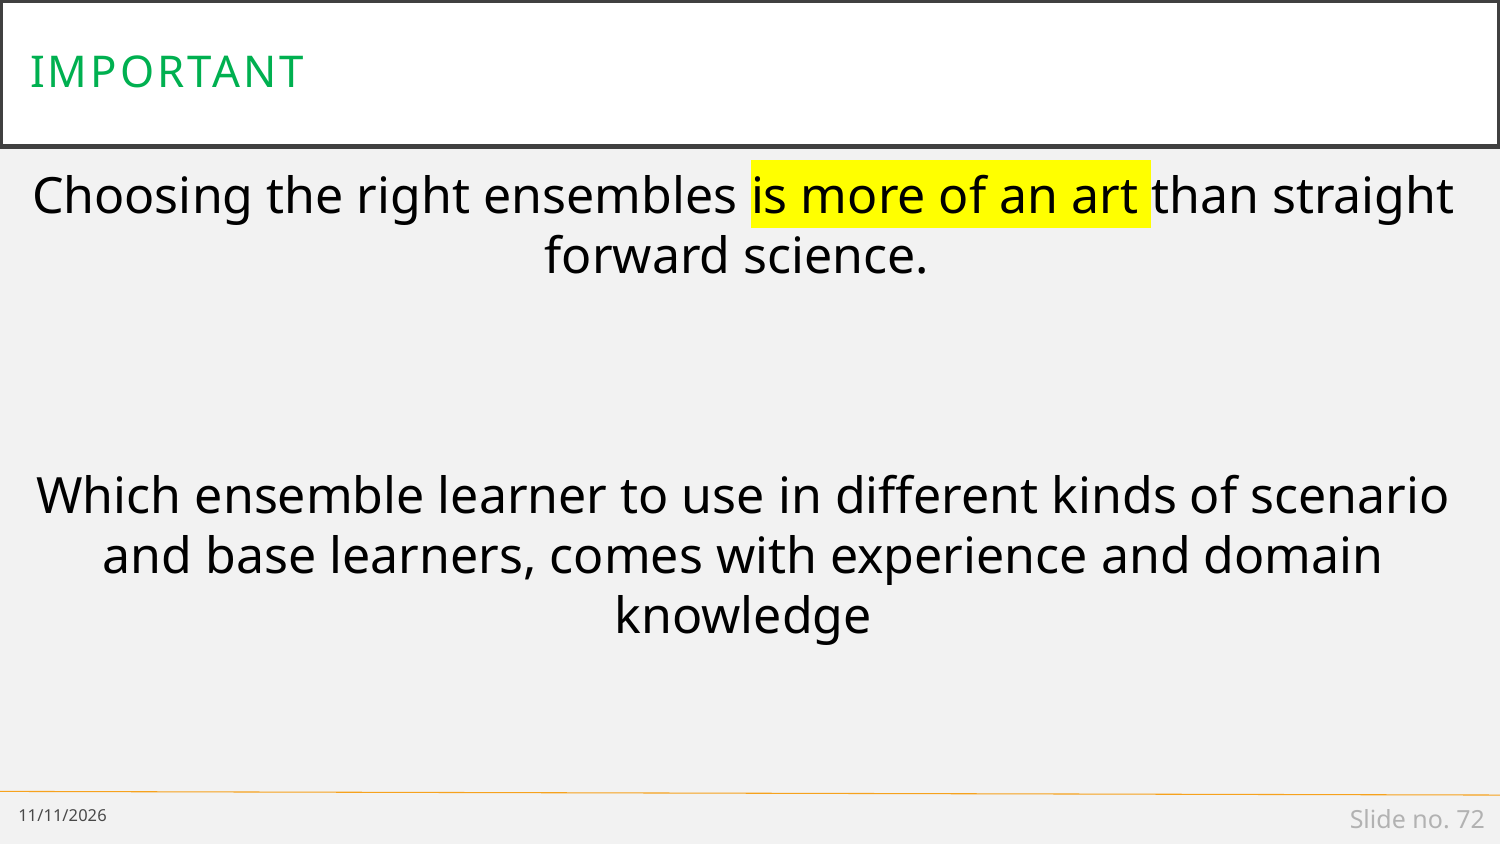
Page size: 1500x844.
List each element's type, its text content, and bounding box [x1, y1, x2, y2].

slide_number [0, 796, 122, 837]
title Important [0, 0, 1500, 149]
text_box Choosing the right ensembles is more of an art than straight forward science. Which ensemble learner to use in different kinds of scenario and base learners, comes with experience and domain knowledge [0, 156, 1487, 651]
slide_number Slide no. 72 [1162, 797, 1500, 843]
